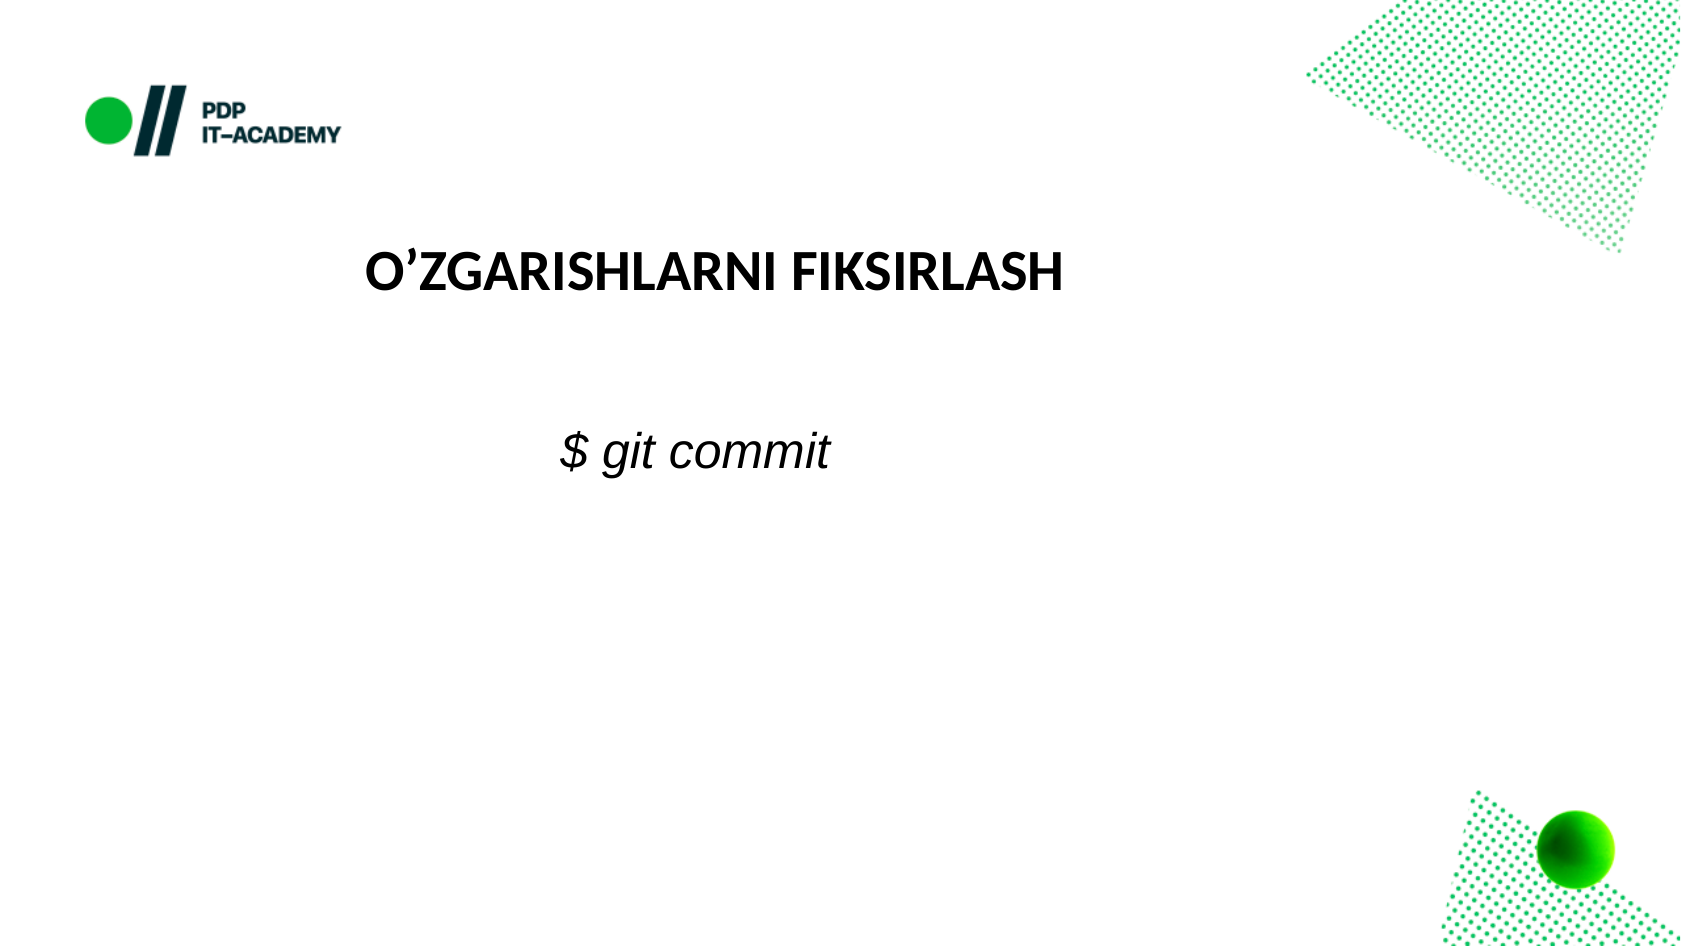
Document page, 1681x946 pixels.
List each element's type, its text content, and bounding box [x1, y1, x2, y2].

picture [0, 0, 1681, 946]
text_box $ git commit [545, 411, 860, 486]
list O’ZGARISHLARNI FIKSIRLASH [320, 225, 1109, 374]
